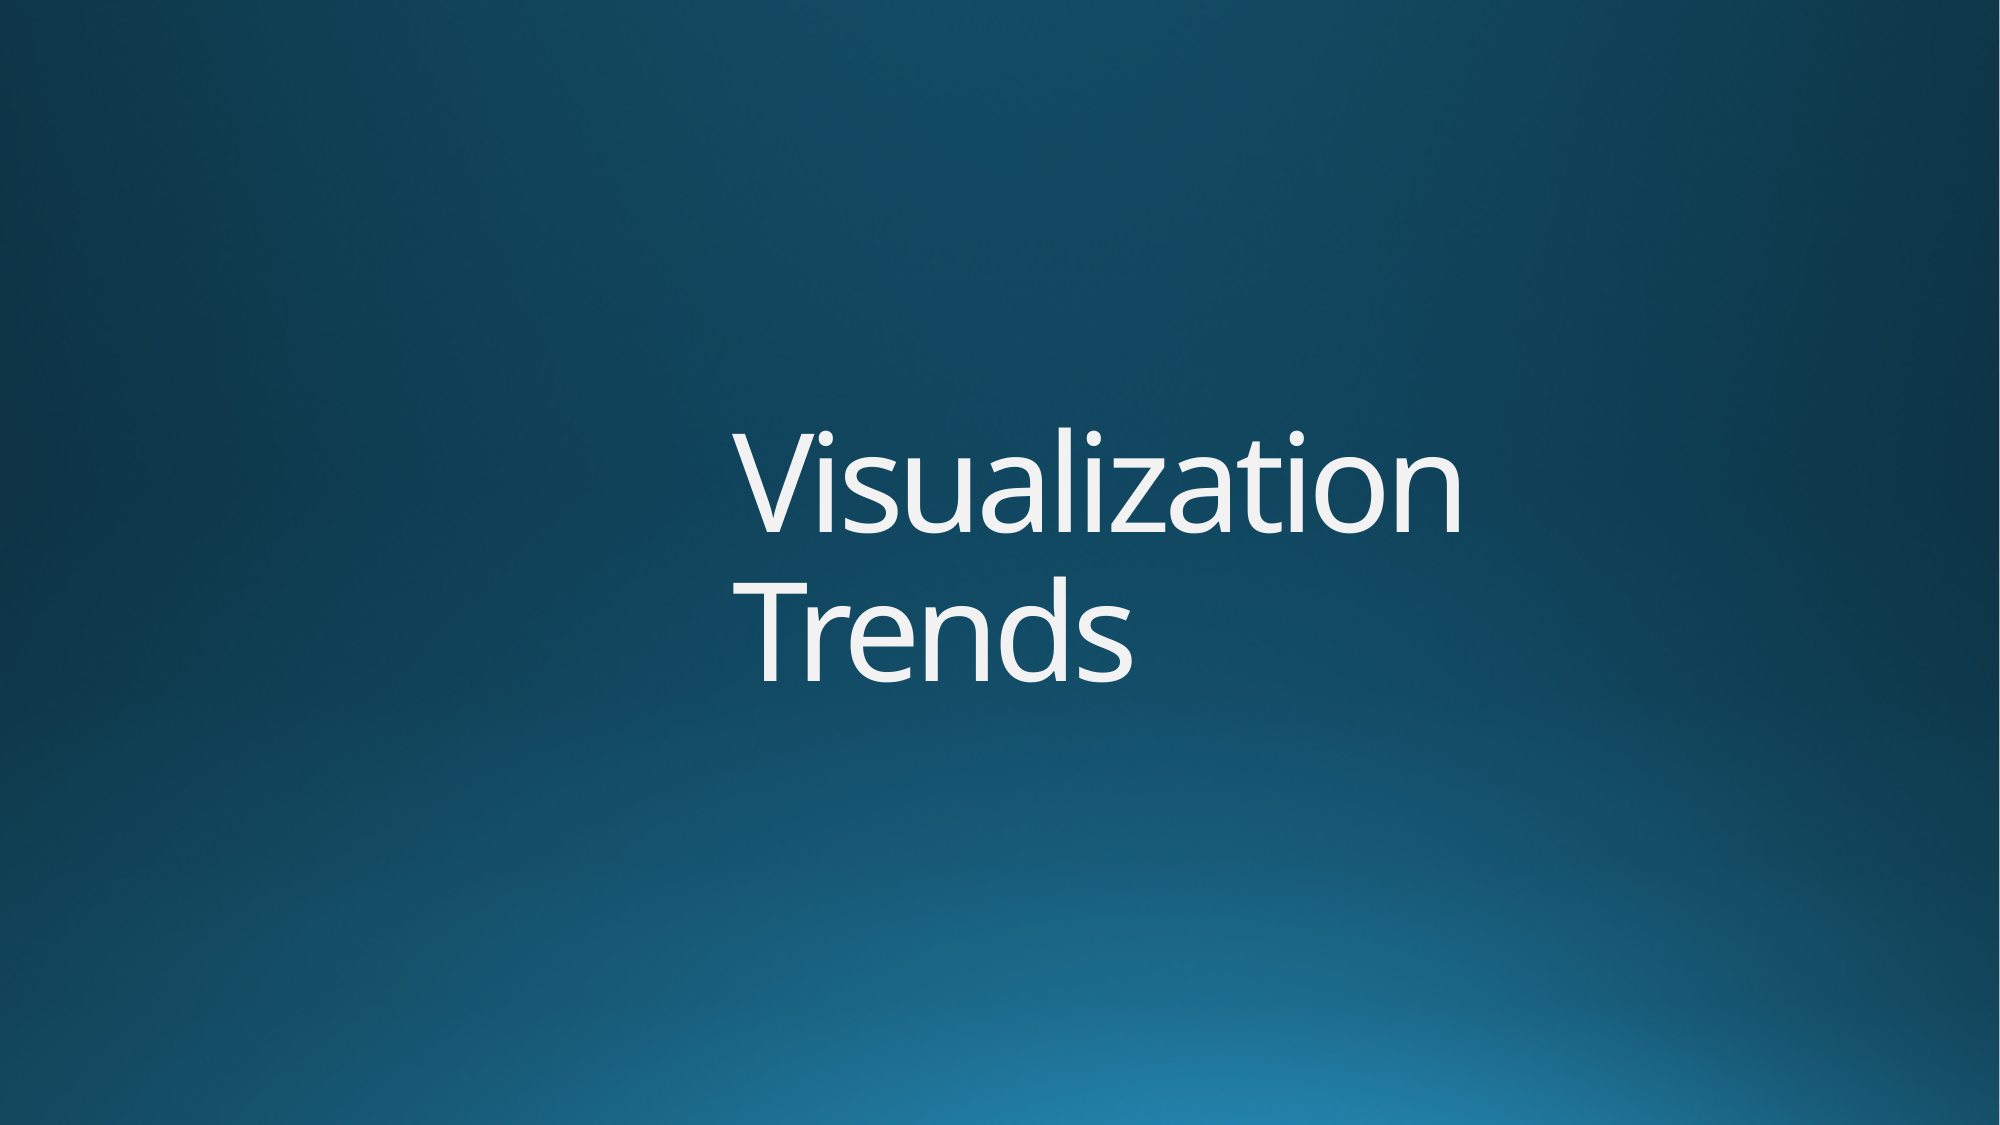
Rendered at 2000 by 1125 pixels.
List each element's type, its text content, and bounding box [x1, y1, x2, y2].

title Visualization Trends [717, 112, 1750, 1013]
picture [0, 0, 2000, 1125]
